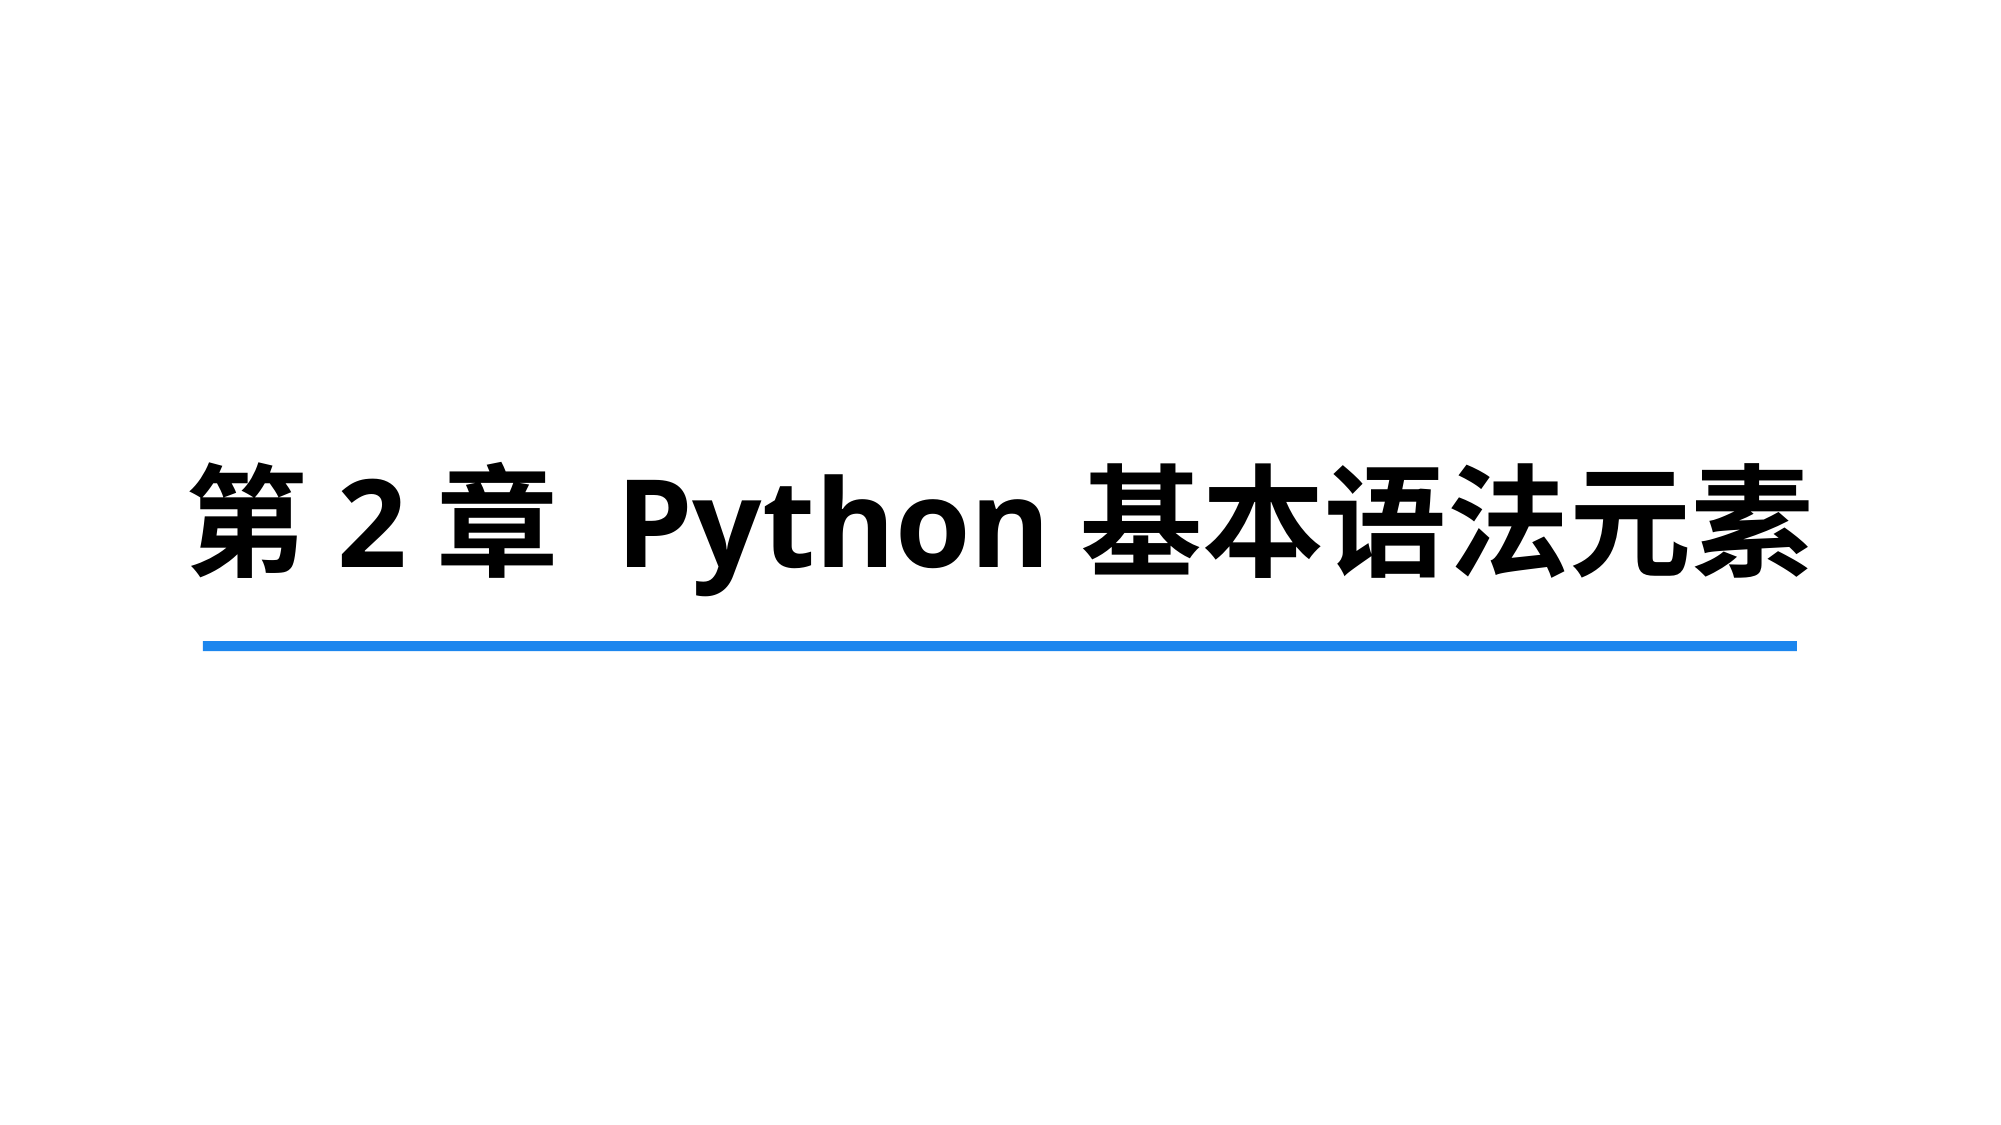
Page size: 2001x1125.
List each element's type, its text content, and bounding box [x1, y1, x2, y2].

text_box 第2章 Python基本语法元素 [0, 372, 2000, 598]
